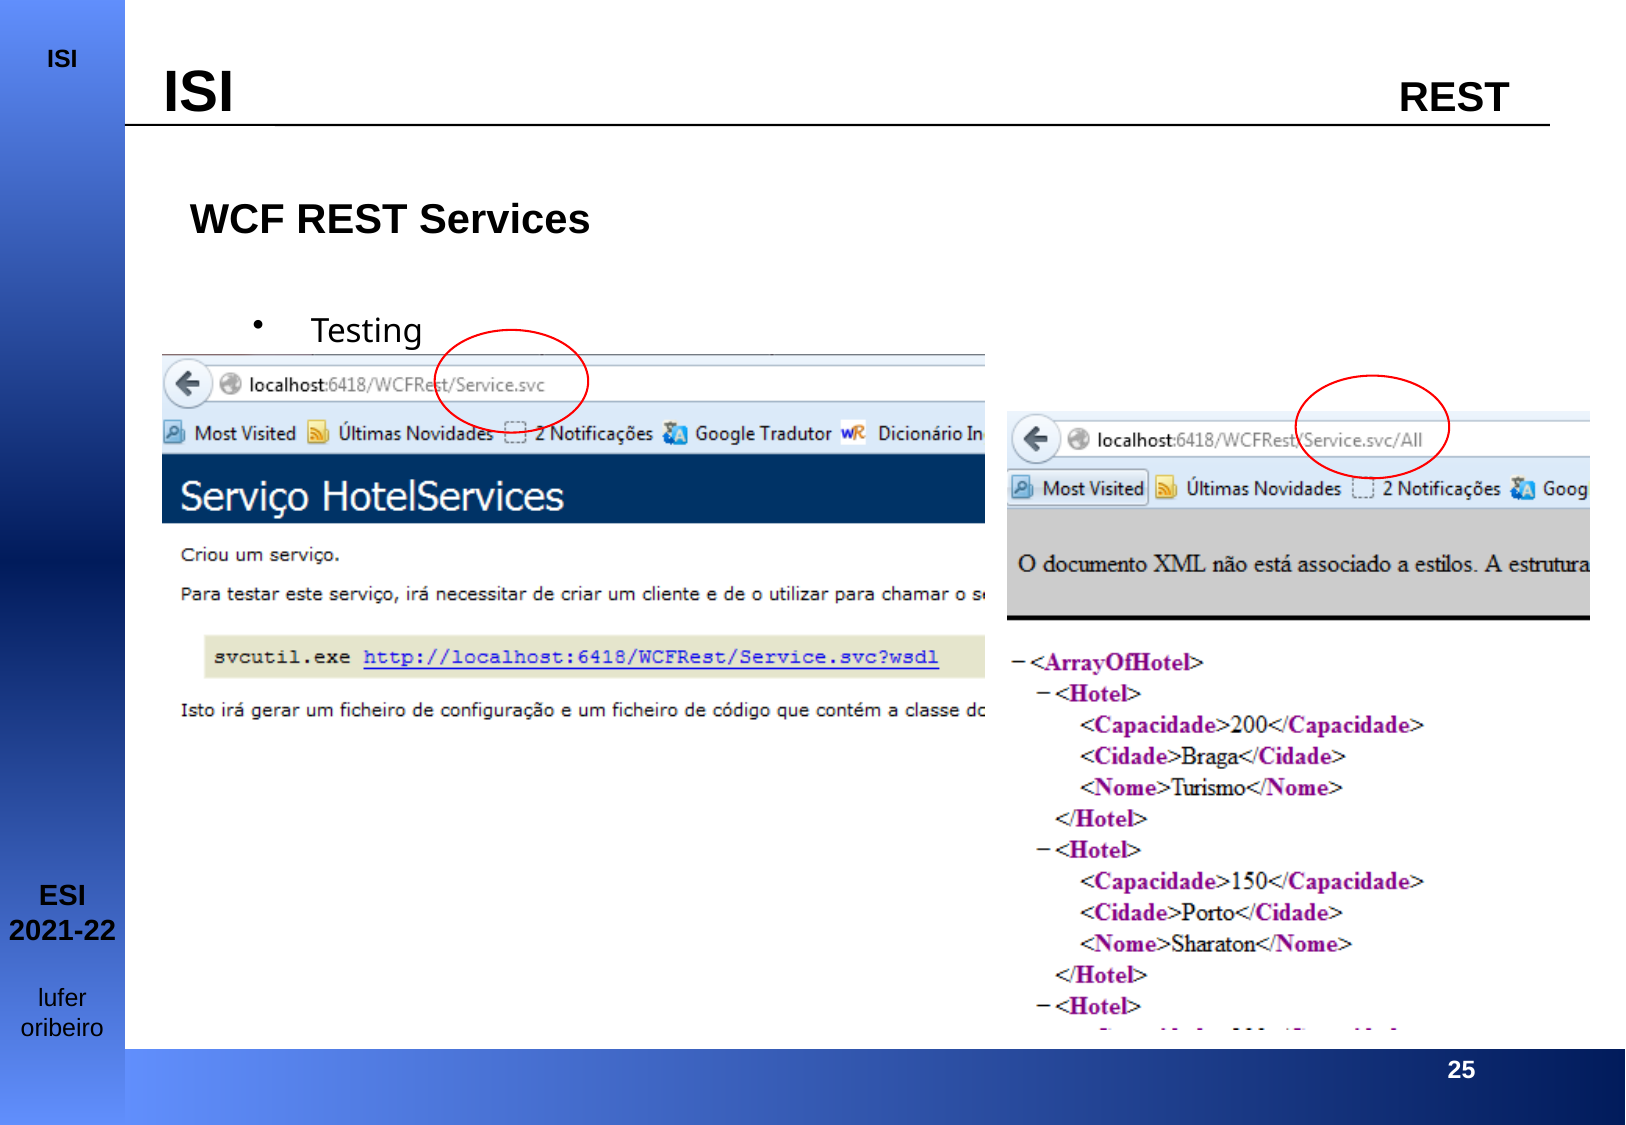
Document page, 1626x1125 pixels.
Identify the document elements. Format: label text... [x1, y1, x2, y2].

text_box [1300, 375, 1445, 409]
text_box Testing [162, 293, 1586, 519]
picture [1006, 410, 1591, 1031]
text_box WCF REST Services [174, 184, 848, 250]
picture [162, 354, 985, 737]
text_box [447, 329, 576, 353]
